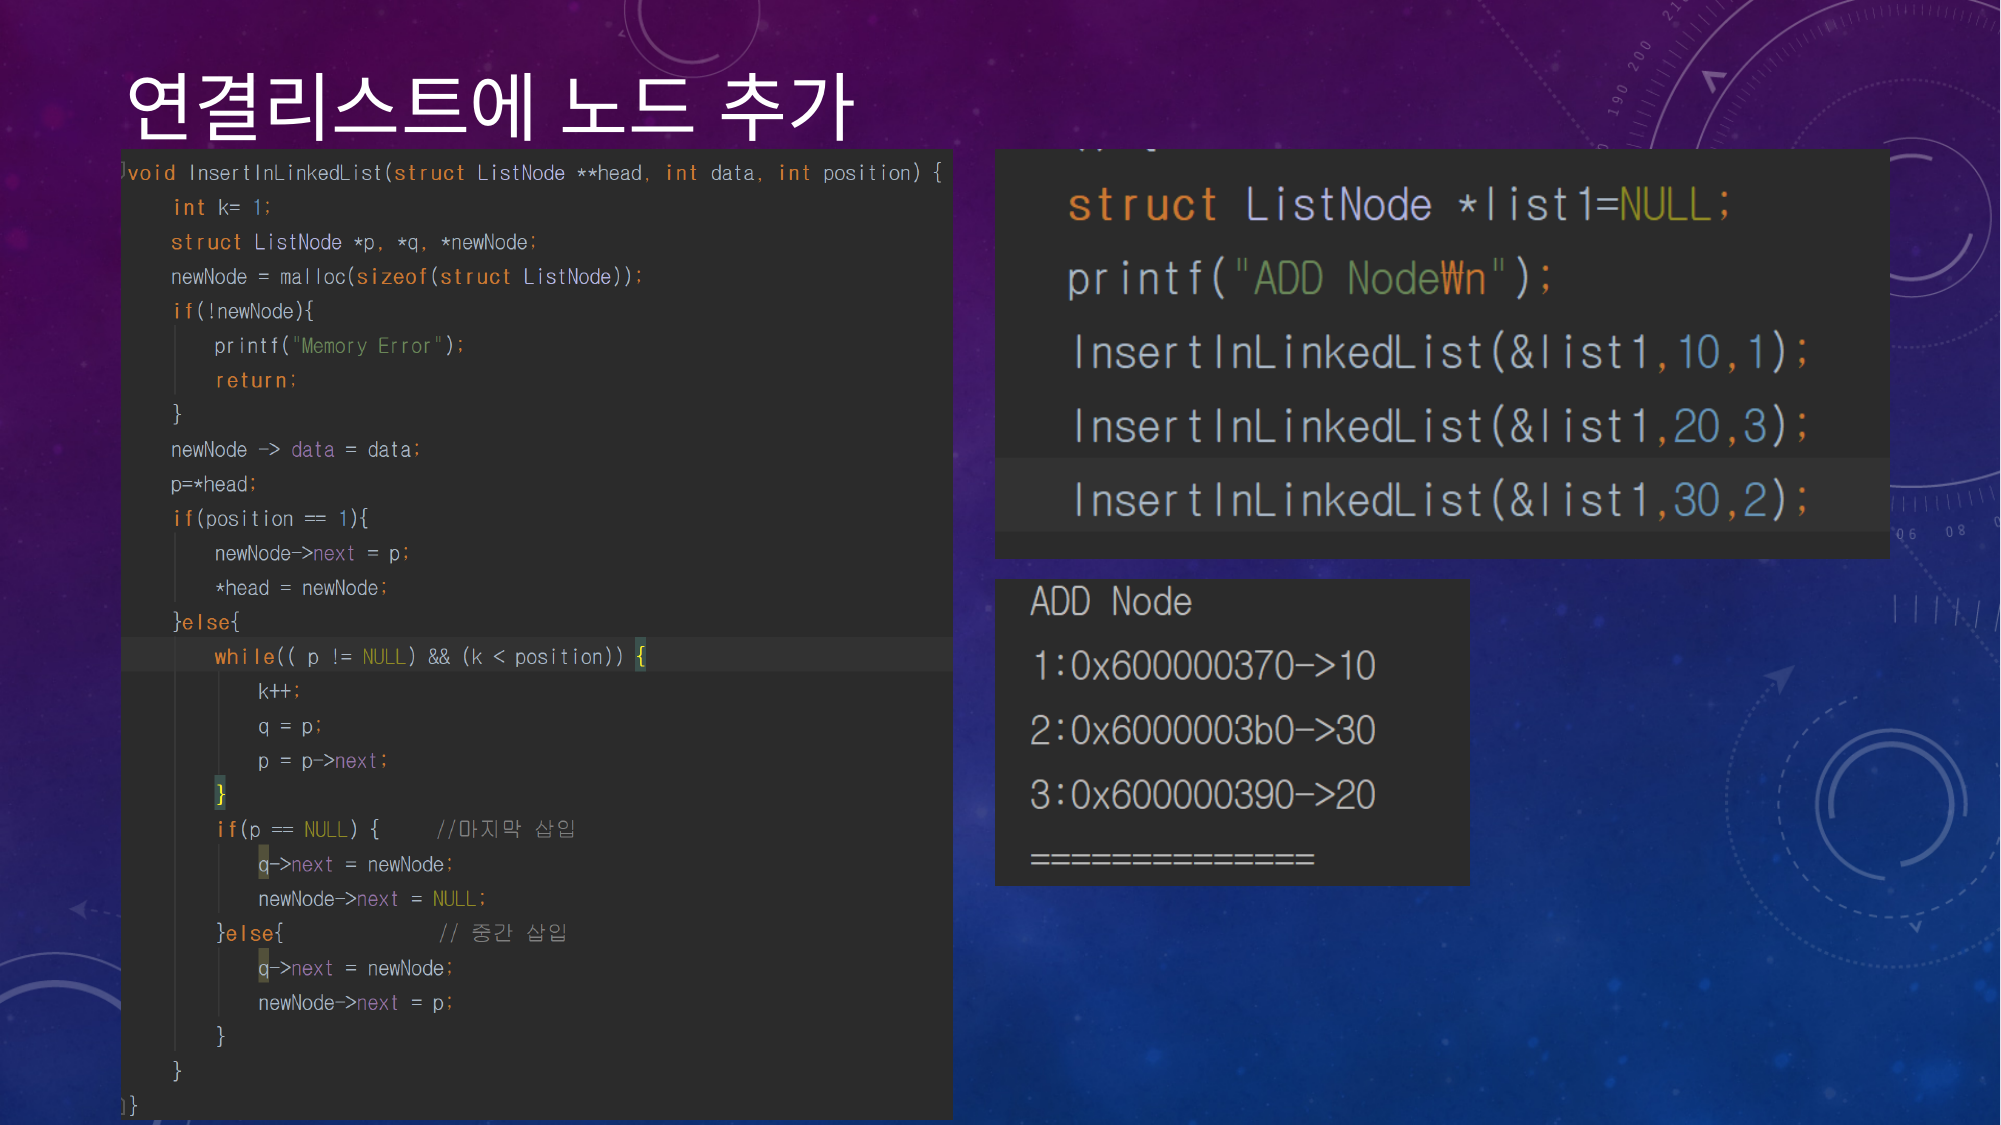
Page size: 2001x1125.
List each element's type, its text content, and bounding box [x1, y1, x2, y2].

picture [0, 0, 2001, 1125]
title 연결리스트에 노드 추가 [110, 45, 1773, 166]
